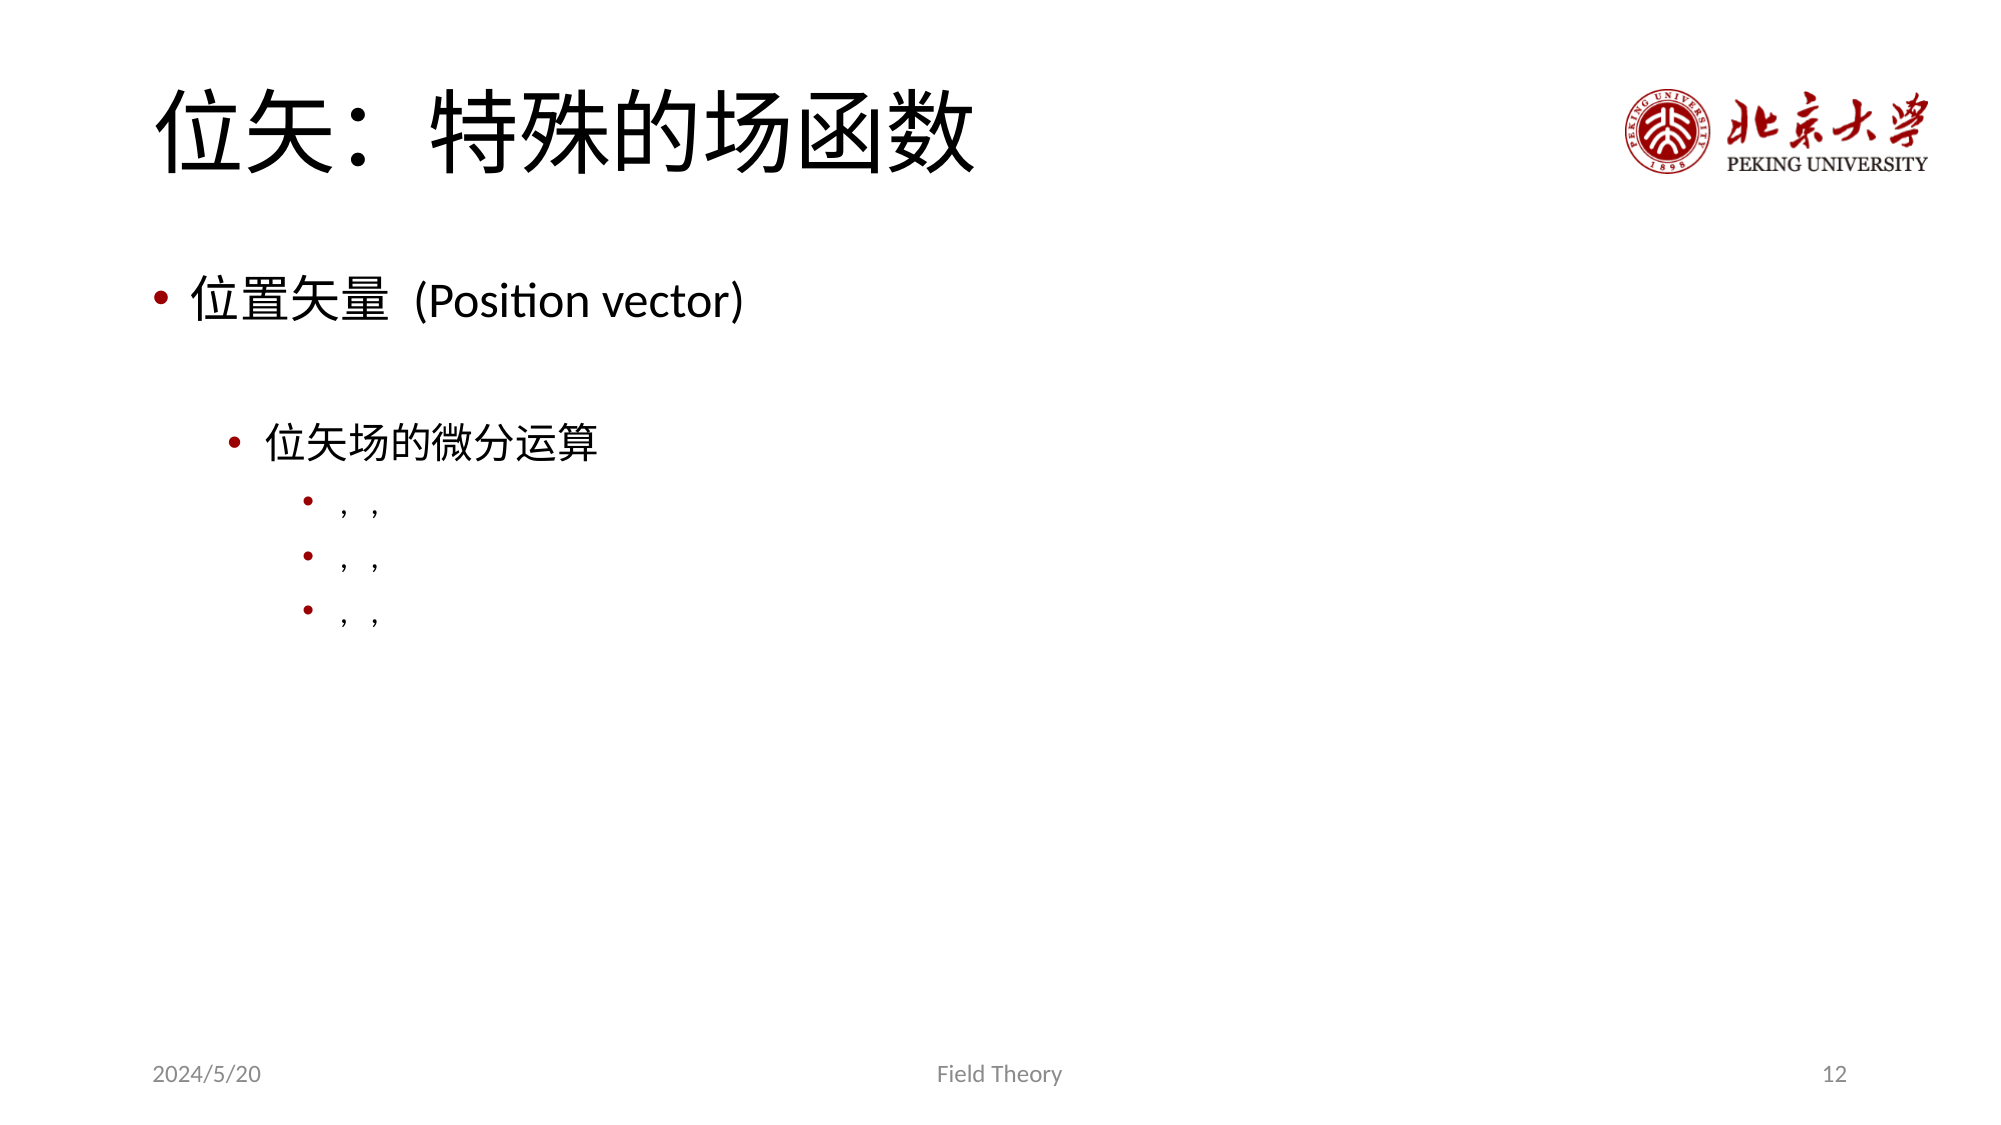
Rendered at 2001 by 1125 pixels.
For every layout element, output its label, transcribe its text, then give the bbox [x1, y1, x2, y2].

slide_number 12 [1412, 1042, 1863, 1103]
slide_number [137, 1042, 588, 1103]
picture [1863, 89, 1928, 174]
title 位矢：特殊的场函数 [137, 27, 1863, 246]
footer Field Theory [662, 1042, 1338, 1103]
